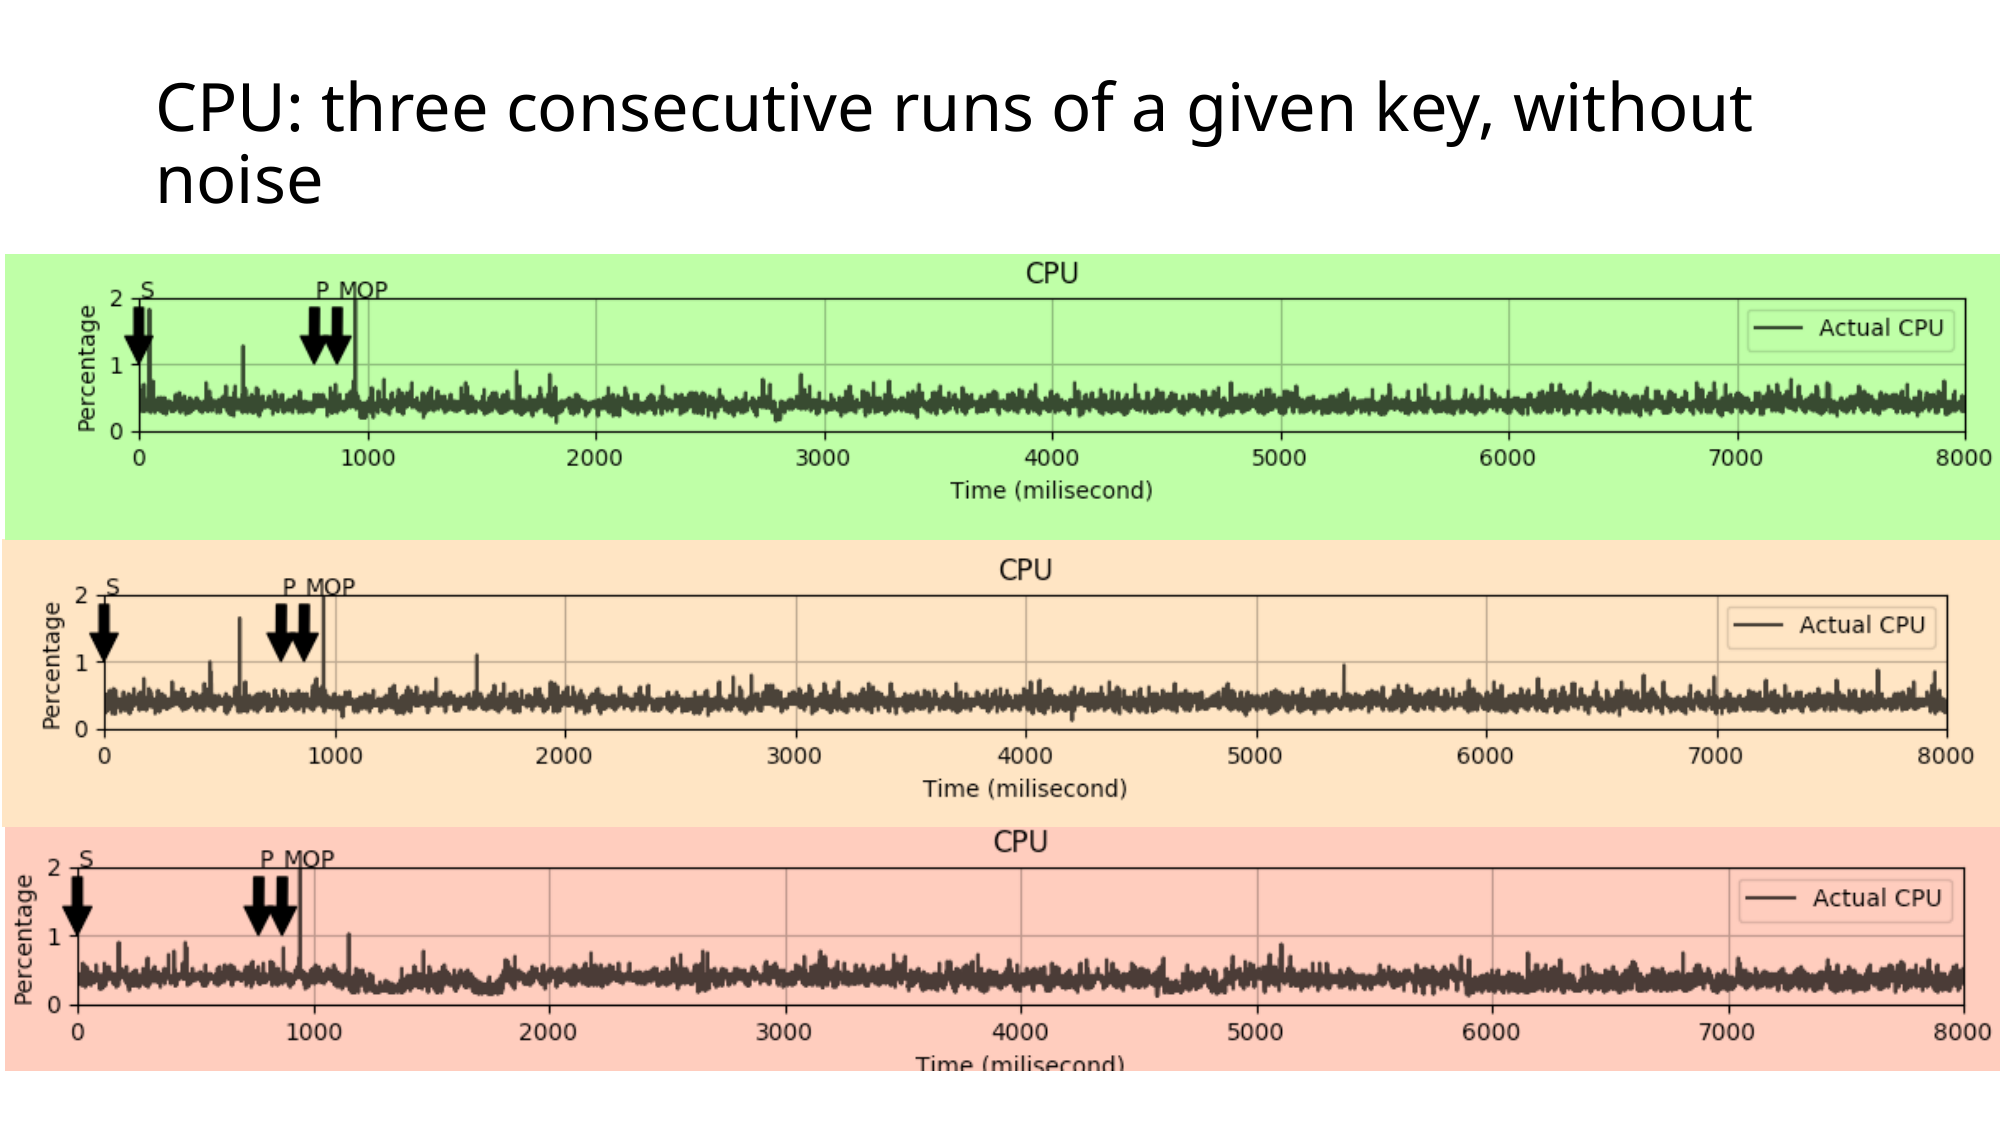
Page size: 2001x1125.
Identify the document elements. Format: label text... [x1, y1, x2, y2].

picture [2, 254, 2000, 1072]
title CPU: three consecutive runs of a given key, without noise [140, 37, 1866, 254]
